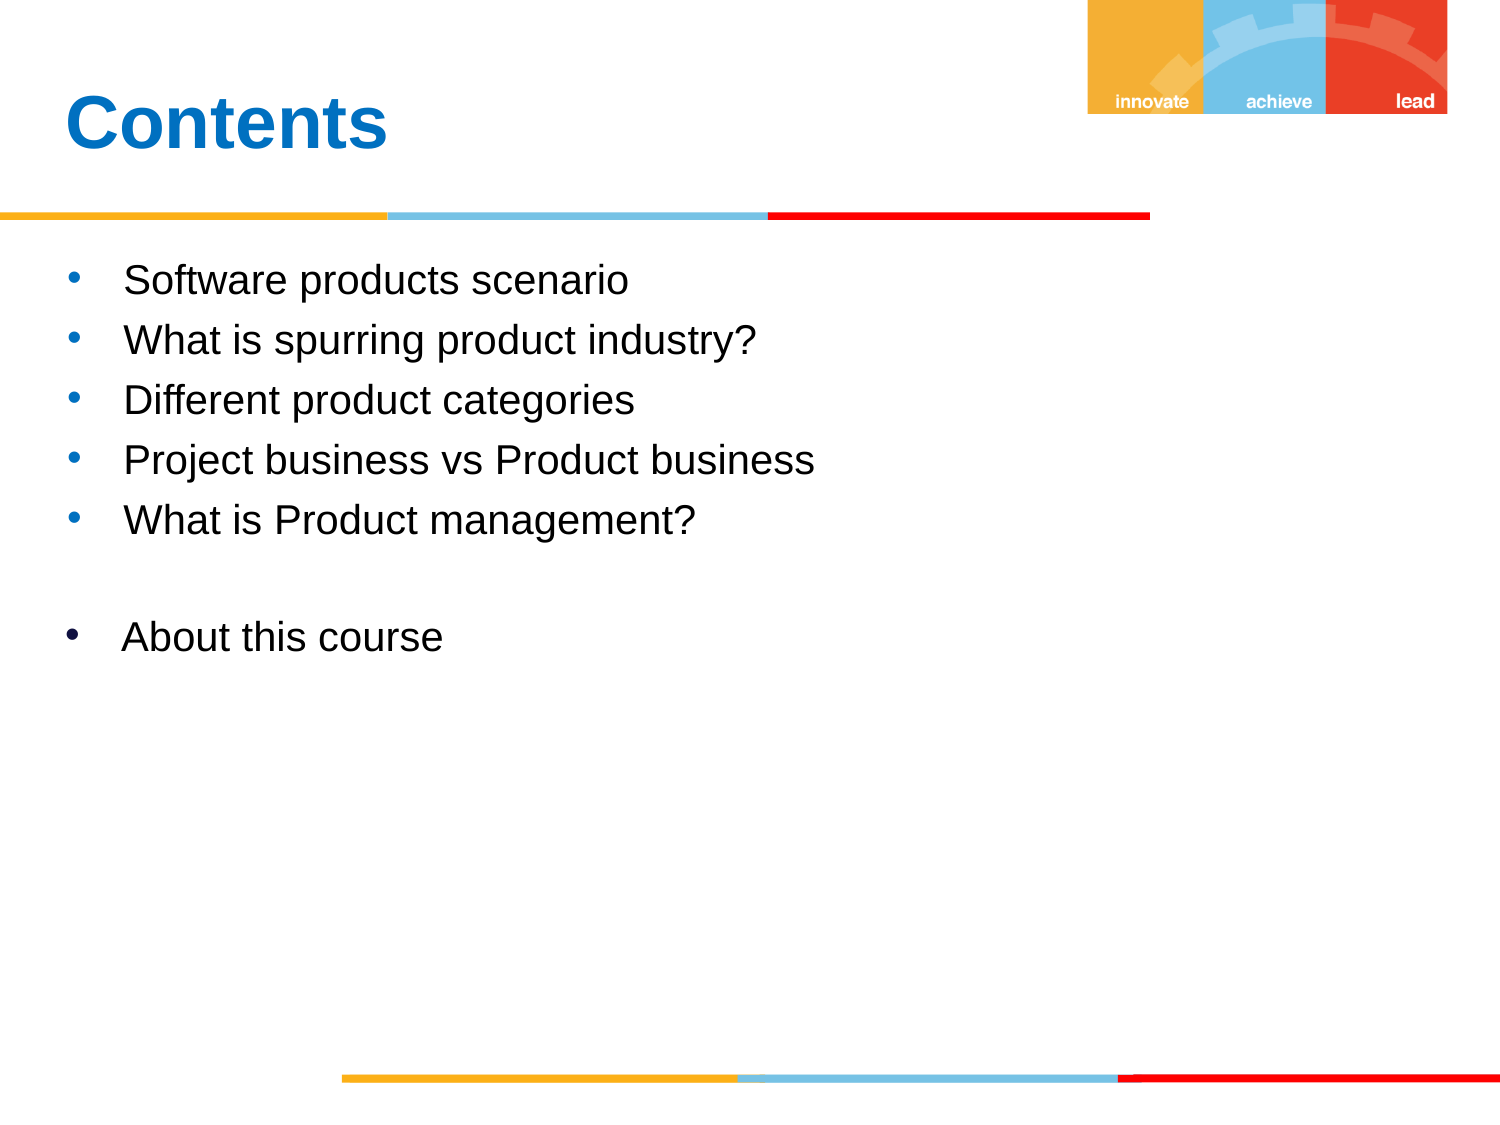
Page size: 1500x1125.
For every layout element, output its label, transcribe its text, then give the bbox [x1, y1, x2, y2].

list Software products scenario What is spurring product industry? Different product categories Project business vs Product business What is Product management? About this course [50, 245, 1400, 988]
picture [1087, 0, 1448, 114]
list Contents [50, 24, 1088, 213]
